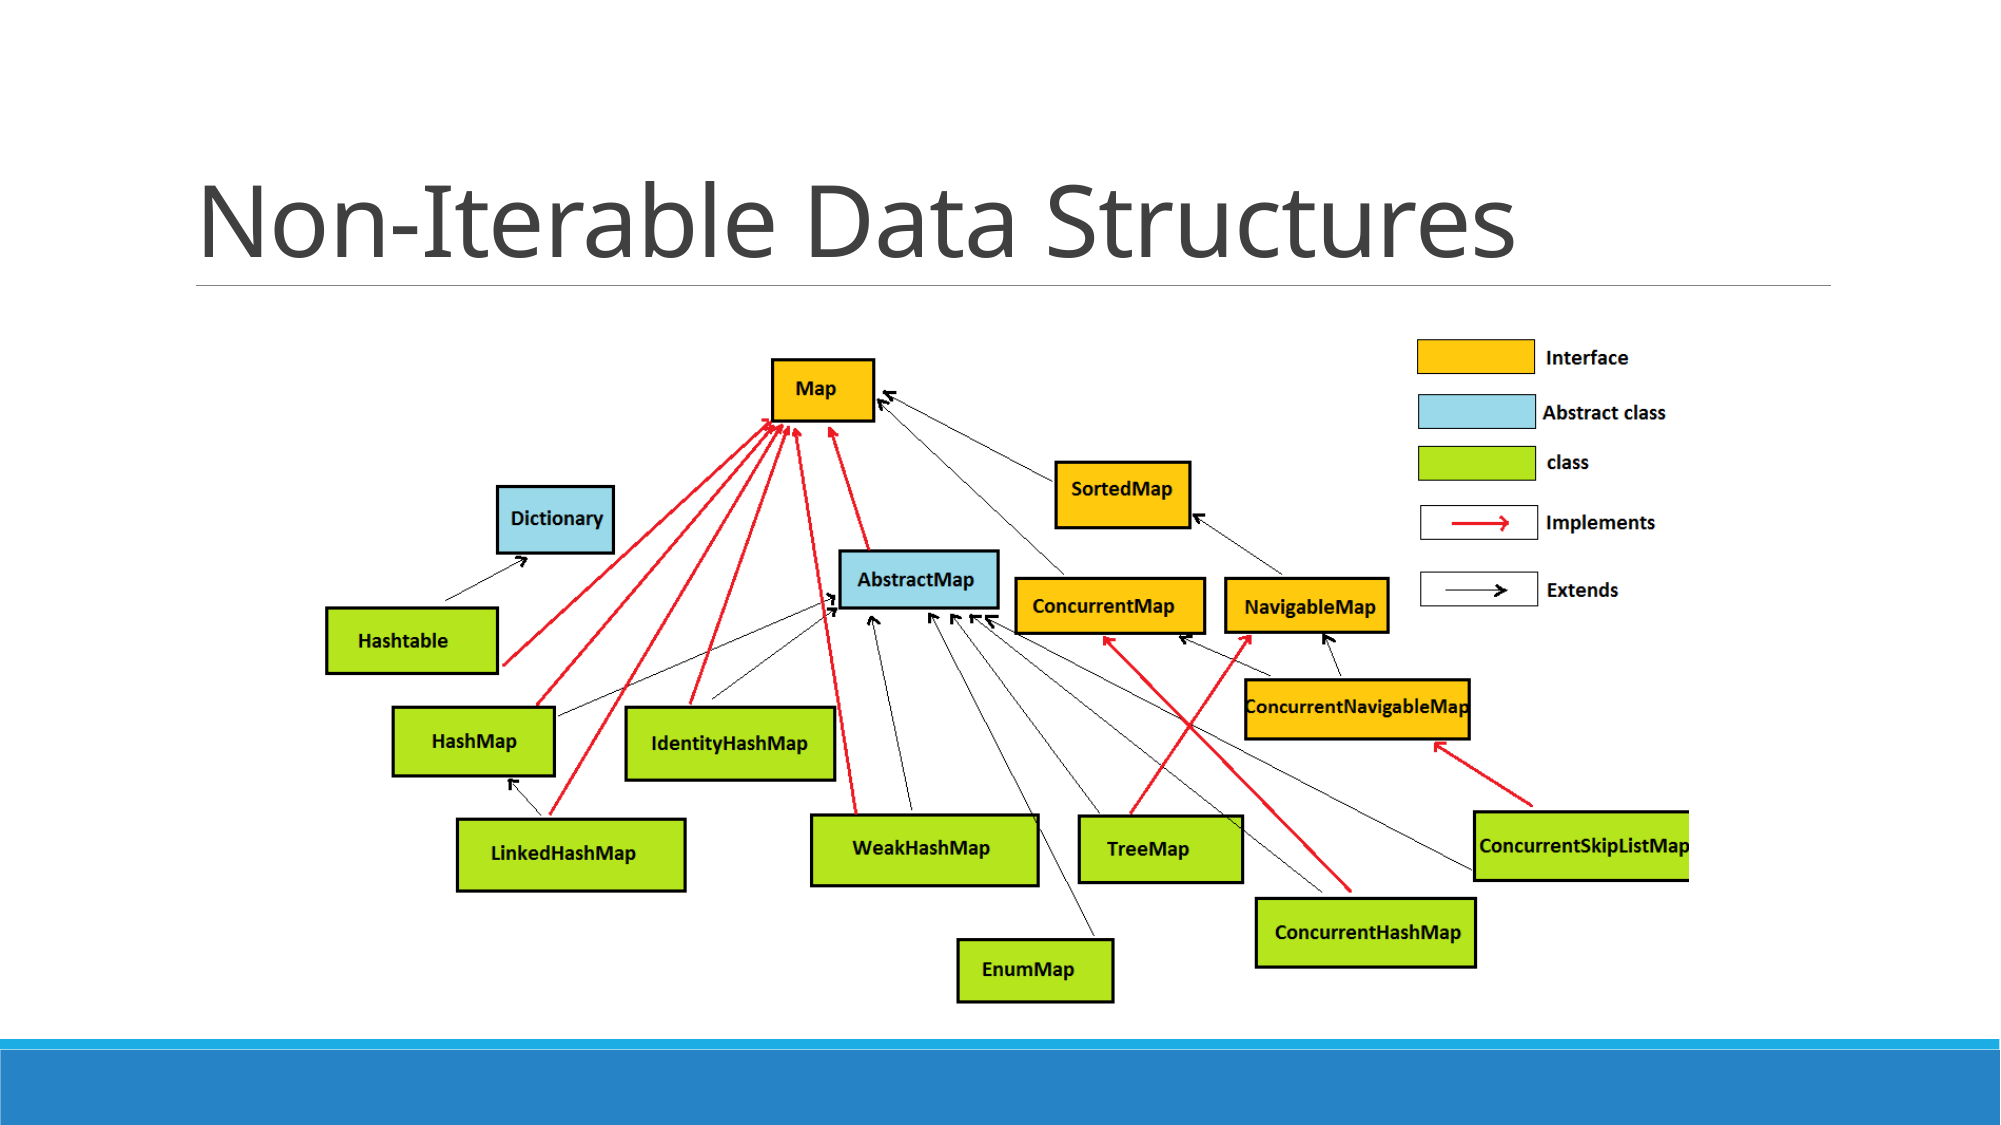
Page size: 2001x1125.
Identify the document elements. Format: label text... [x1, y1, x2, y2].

title Non-Iterable Data Structures [180, 47, 1830, 285]
picture [320, 335, 1690, 1012]
